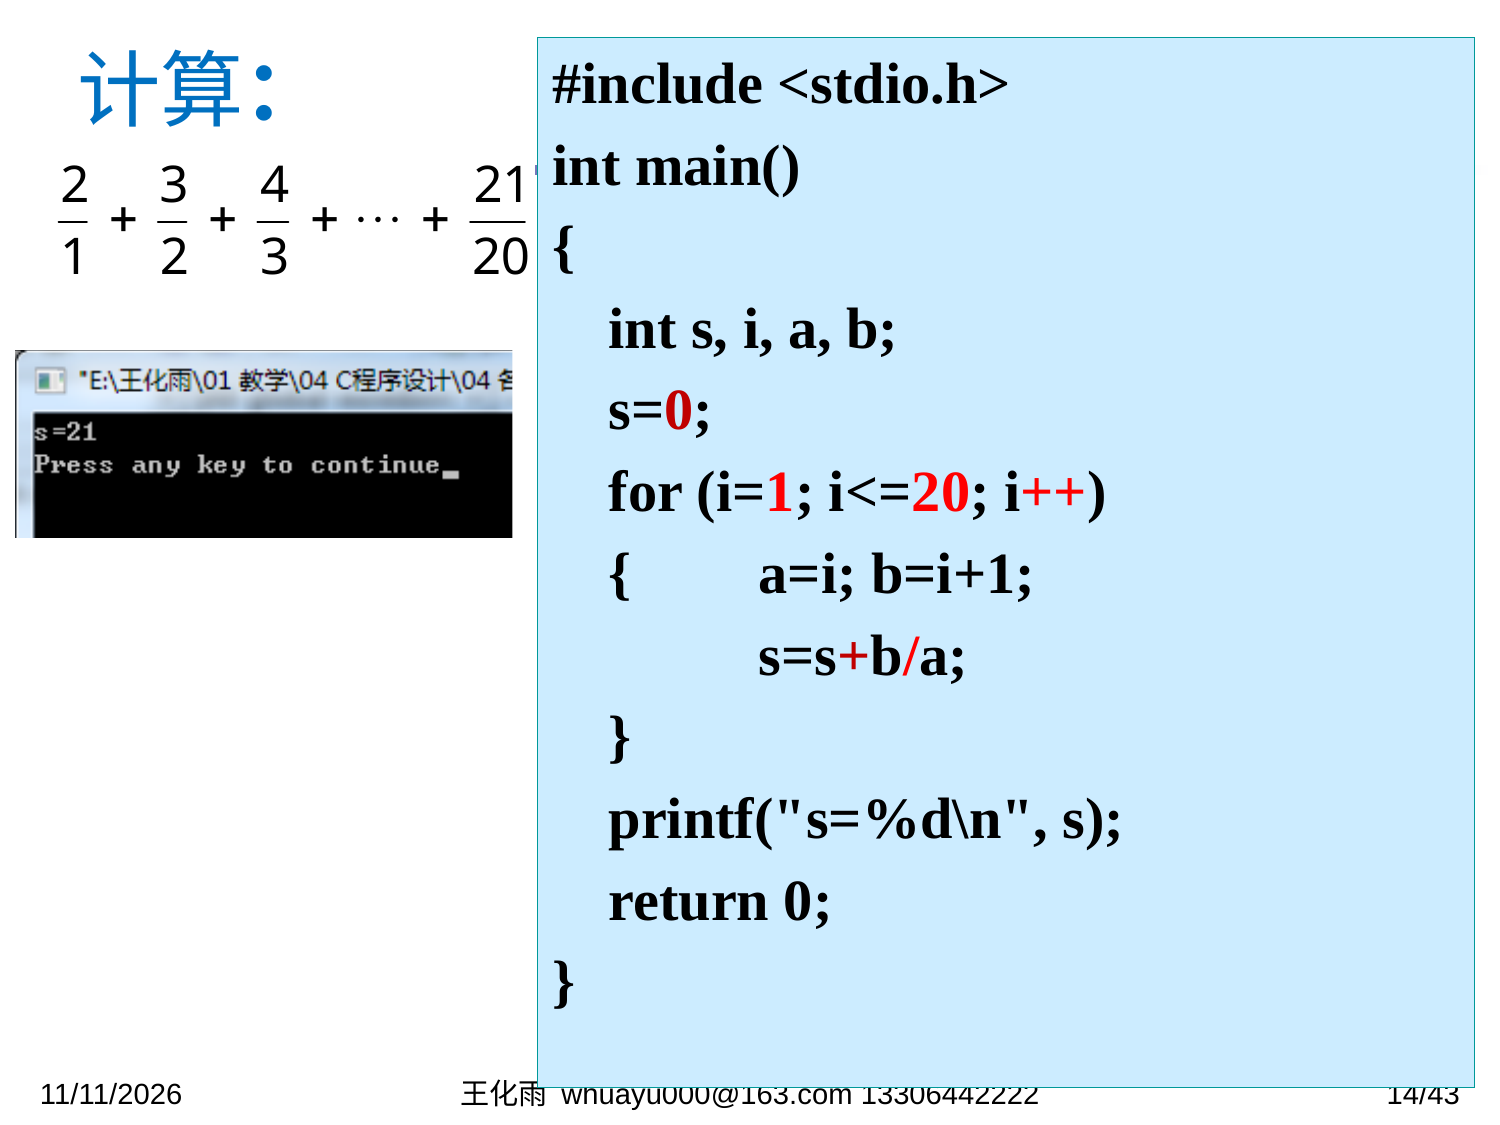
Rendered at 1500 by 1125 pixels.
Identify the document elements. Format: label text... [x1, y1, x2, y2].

slide_number 14/43 [1187, 1074, 1476, 1103]
title 计算： [62, 37, 537, 138]
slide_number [24, 1074, 376, 1103]
text_box #include <stdio.h> int main() { int s, i, a, b; s=0; for (i=1; i<=20; i++) { a=i; b=i+1; s=s+b/a; } printf("s=%d\n", s); return 0; } [537, 37, 1475, 1088]
picture [14, 349, 513, 538]
footer 王化雨 whuayu000@163.com 13306442222 [387, 1074, 1113, 1103]
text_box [49, 149, 536, 286]
